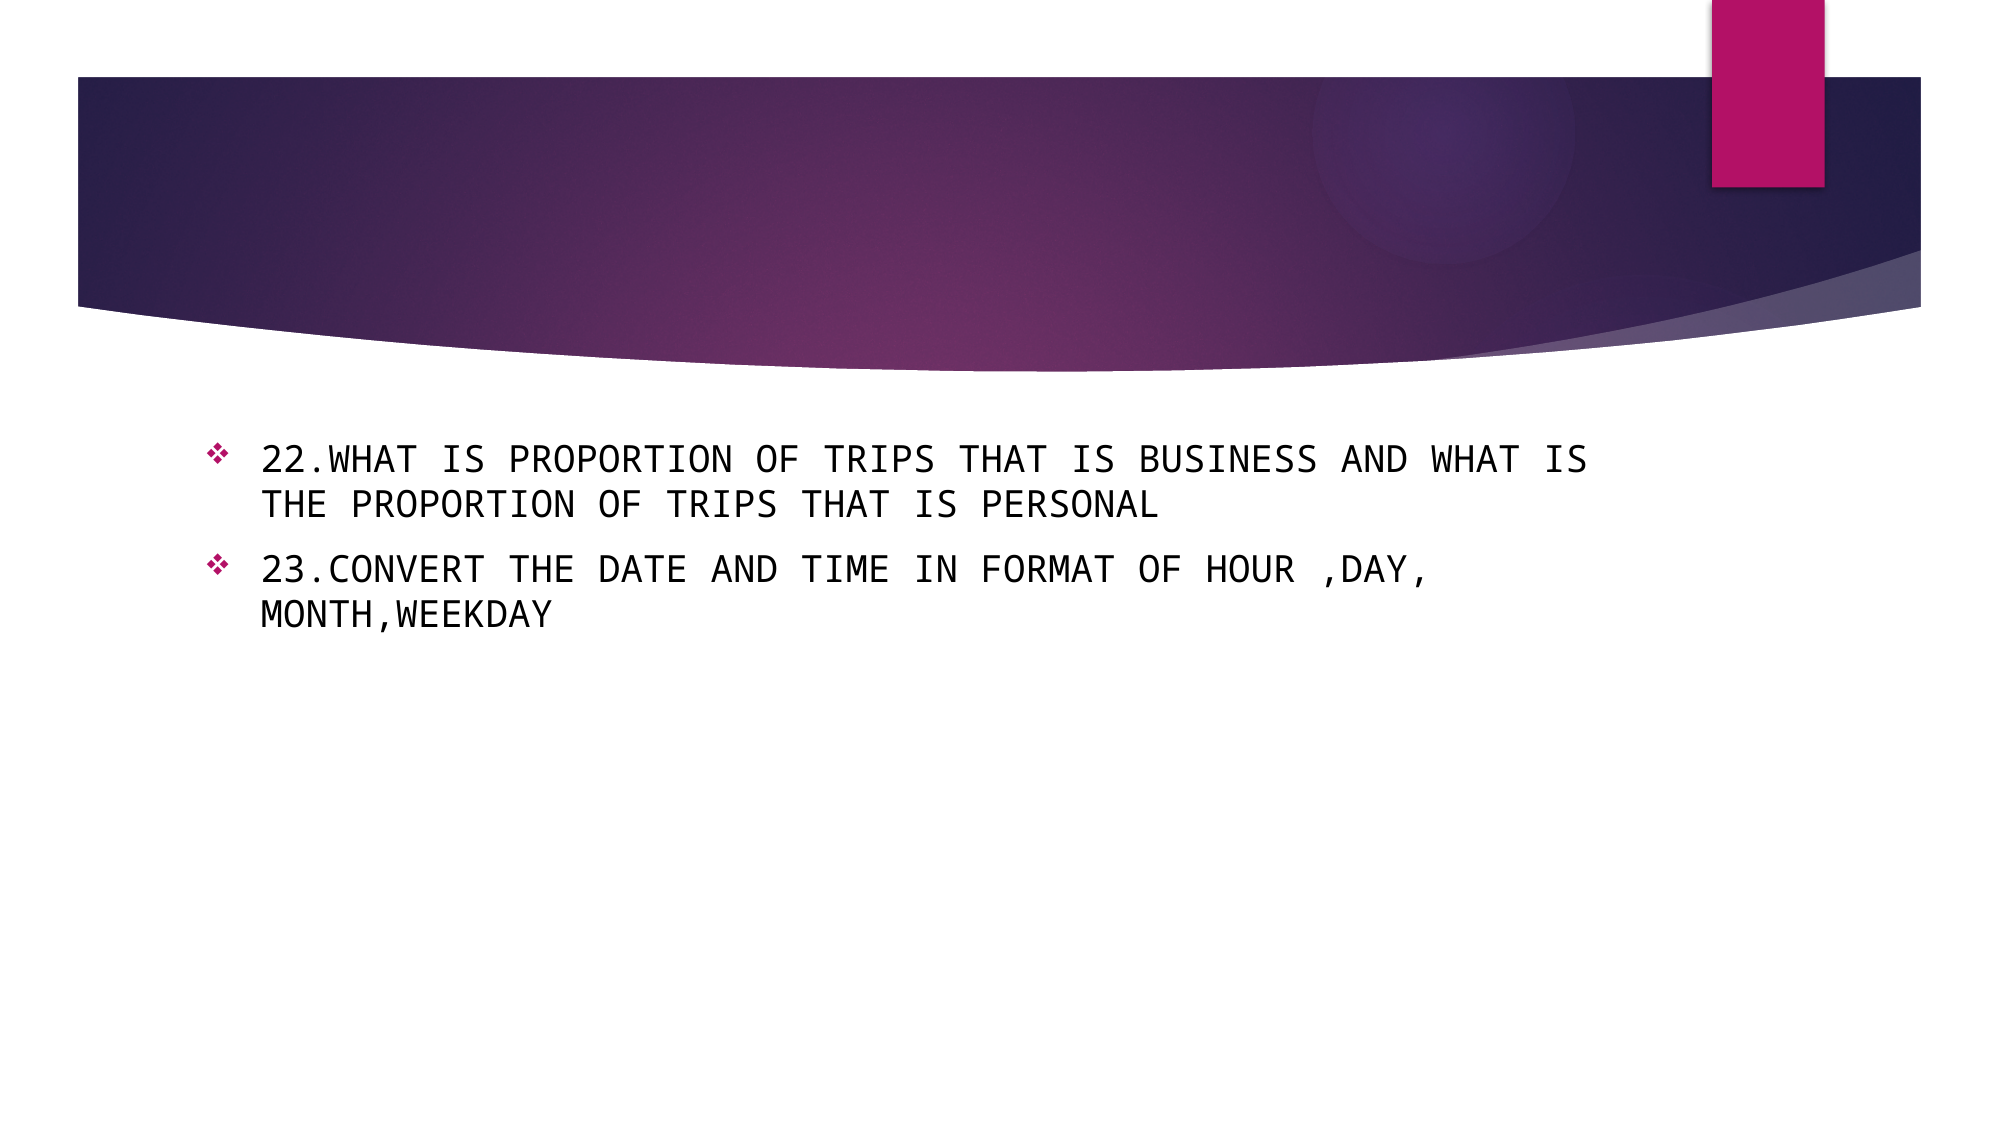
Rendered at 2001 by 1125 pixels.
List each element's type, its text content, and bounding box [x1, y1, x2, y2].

list 22.WHAT IS PROPORTION OF TRIPS THAT IS BUSINESS AND WHAT IS THE PROPORTION OF TRIPS THAT IS PERSONAL 23.CONVERT THE DATE AND TIME IN FORMAT OF HOUR ,DAY, MONTH,WEEKDAY [189, 427, 1638, 988]
